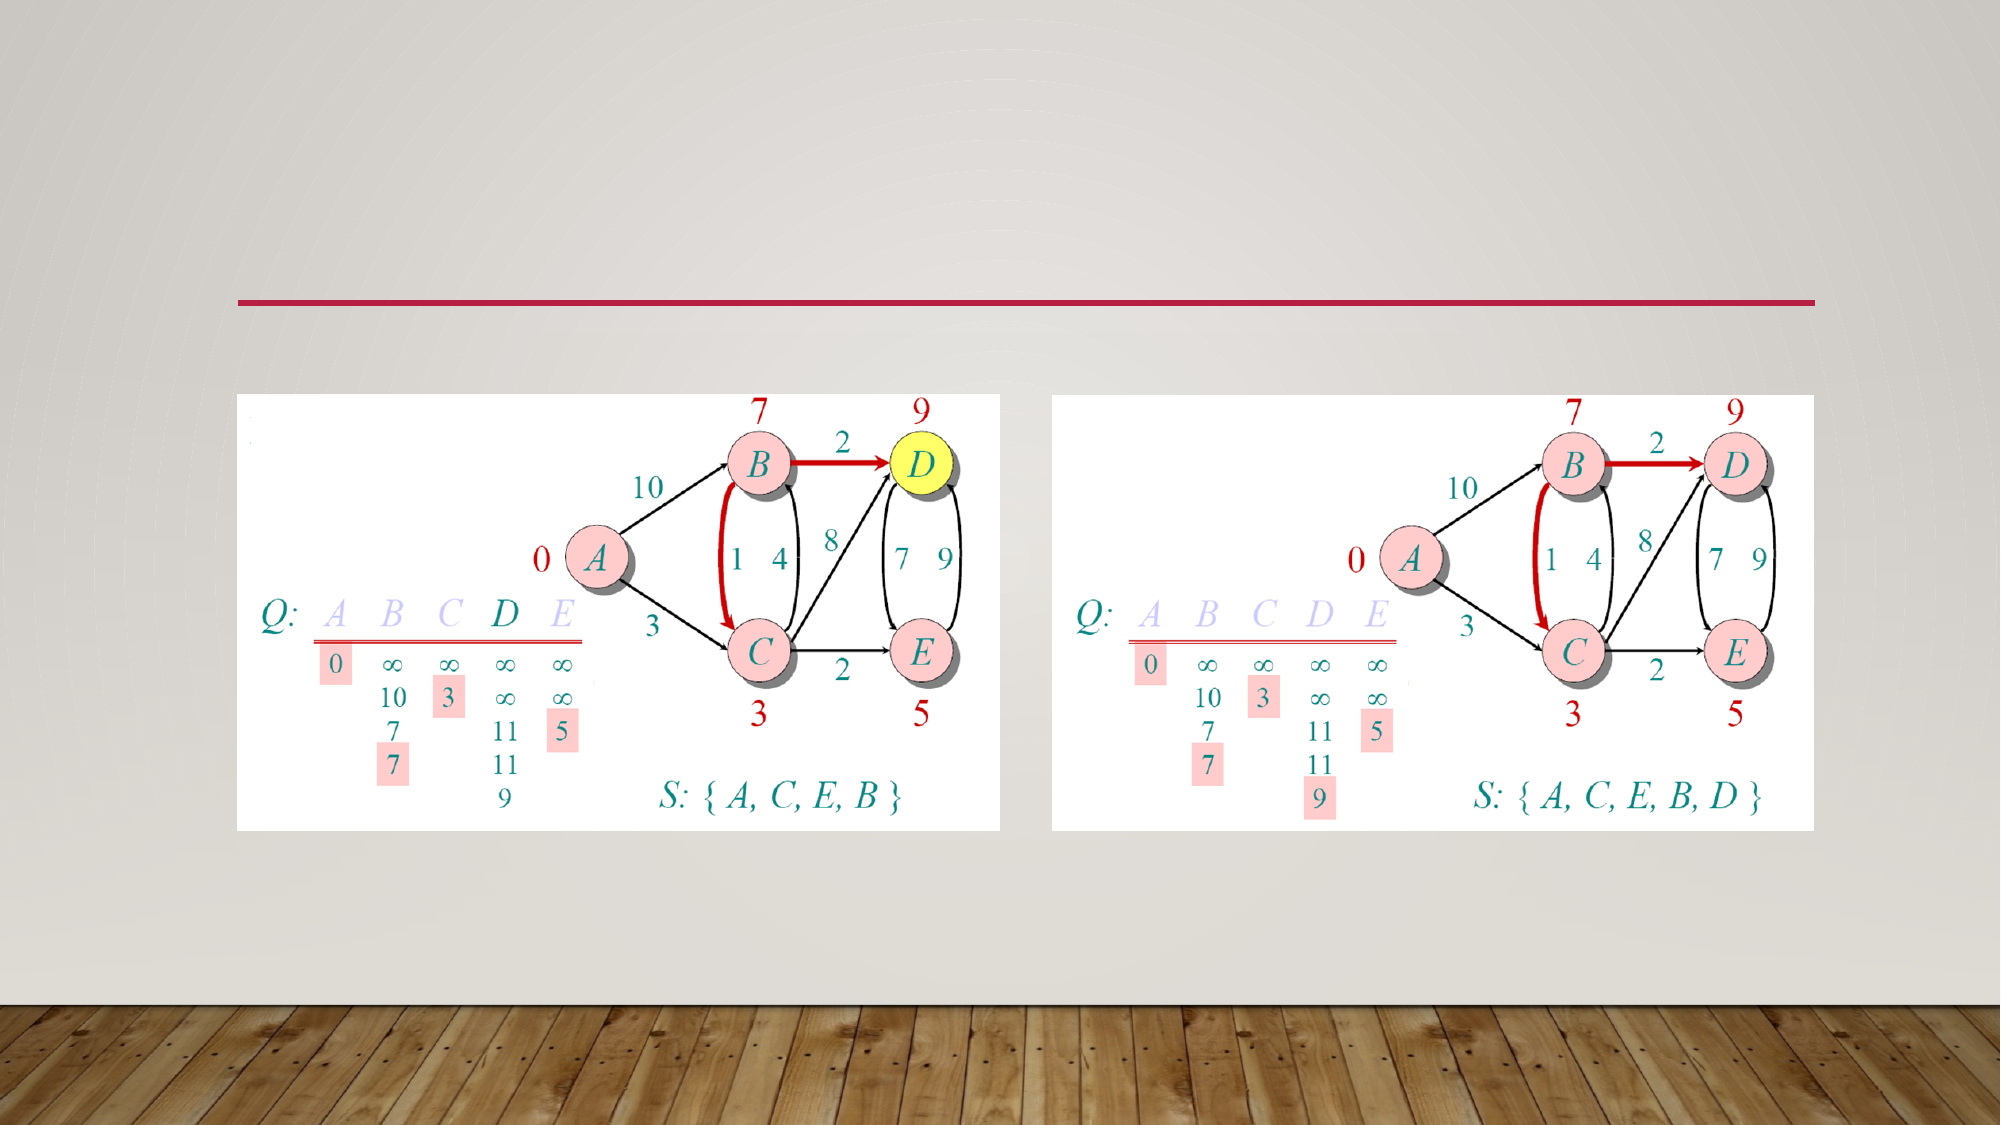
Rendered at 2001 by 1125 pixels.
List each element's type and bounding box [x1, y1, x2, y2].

picture [0, 1005, 2000, 1125]
list [237, 394, 1000, 831]
list [1051, 395, 1815, 832]
